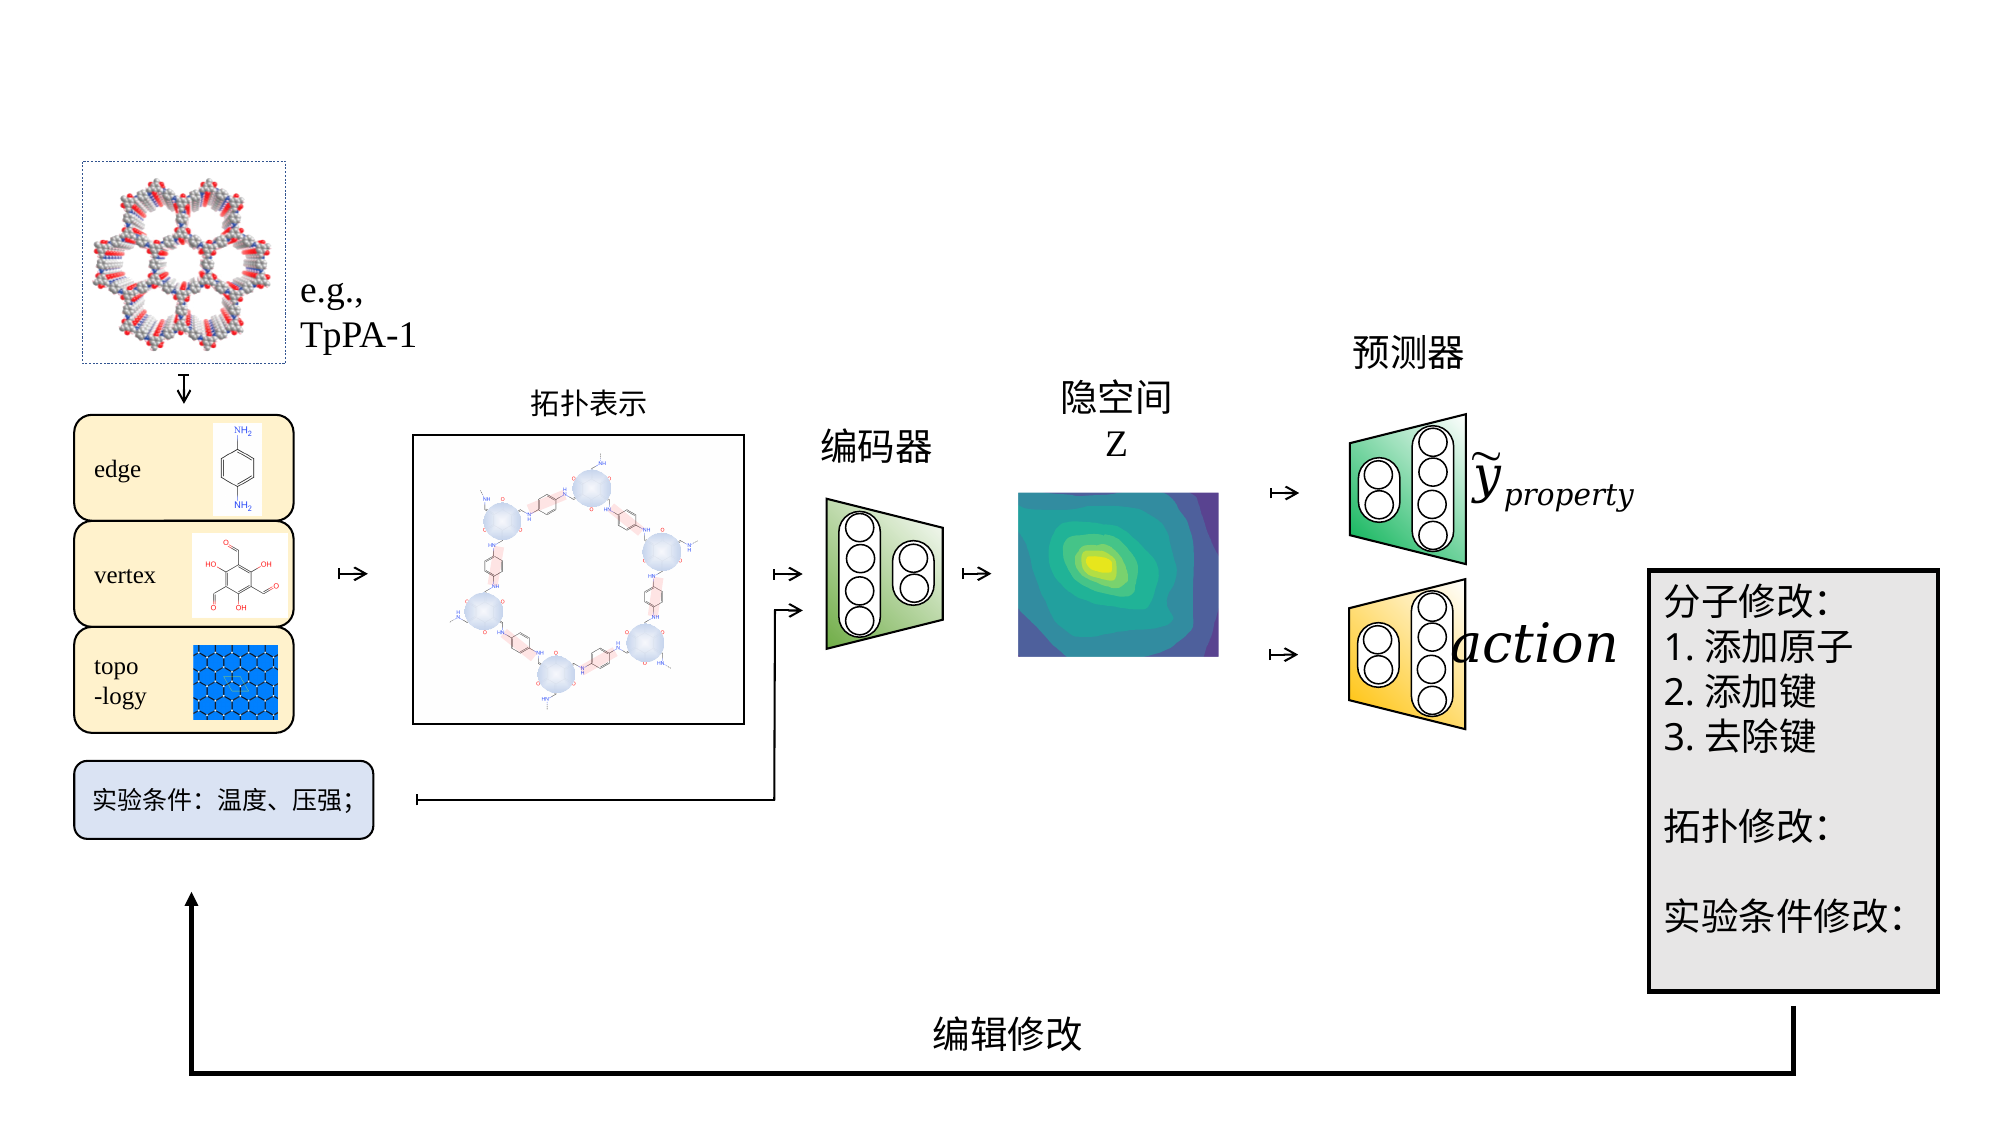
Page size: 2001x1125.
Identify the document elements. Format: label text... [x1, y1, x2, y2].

picture [192, 533, 288, 618]
text_box 编码器 [805, 415, 965, 476]
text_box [413, 434, 745, 724]
text_box 预测器 [1337, 321, 1497, 381]
text_box 拓扑表示 [516, 378, 667, 429]
picture [82, 164, 286, 365]
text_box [1349, 414, 1466, 565]
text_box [178, 374, 190, 404]
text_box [1279, 478, 1291, 508]
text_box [927, 447, 1268, 729]
text_box e.g., TpPA-1 [286, 258, 436, 363]
text_box vertex [73, 519, 295, 627]
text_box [782, 559, 794, 589]
text_box topo -logy [73, 625, 295, 734]
text_box 隐空间 Z [1006, 366, 1227, 447]
text_box 实验条件：温度、压强； [73, 759, 375, 840]
picture [213, 423, 262, 516]
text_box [1349, 579, 1466, 730]
text_box edge [73, 413, 295, 521]
text_box [82, 160, 286, 164]
picture [193, 645, 278, 720]
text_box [826, 498, 943, 649]
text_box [189, 891, 1794, 1076]
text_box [347, 559, 359, 589]
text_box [971, 559, 983, 589]
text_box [1278, 640, 1290, 670]
text_box 分子修改： 1.添加原子 2.添加键 3.去除键 拓扑修改： 实验条件修改： [1648, 569, 1939, 993]
